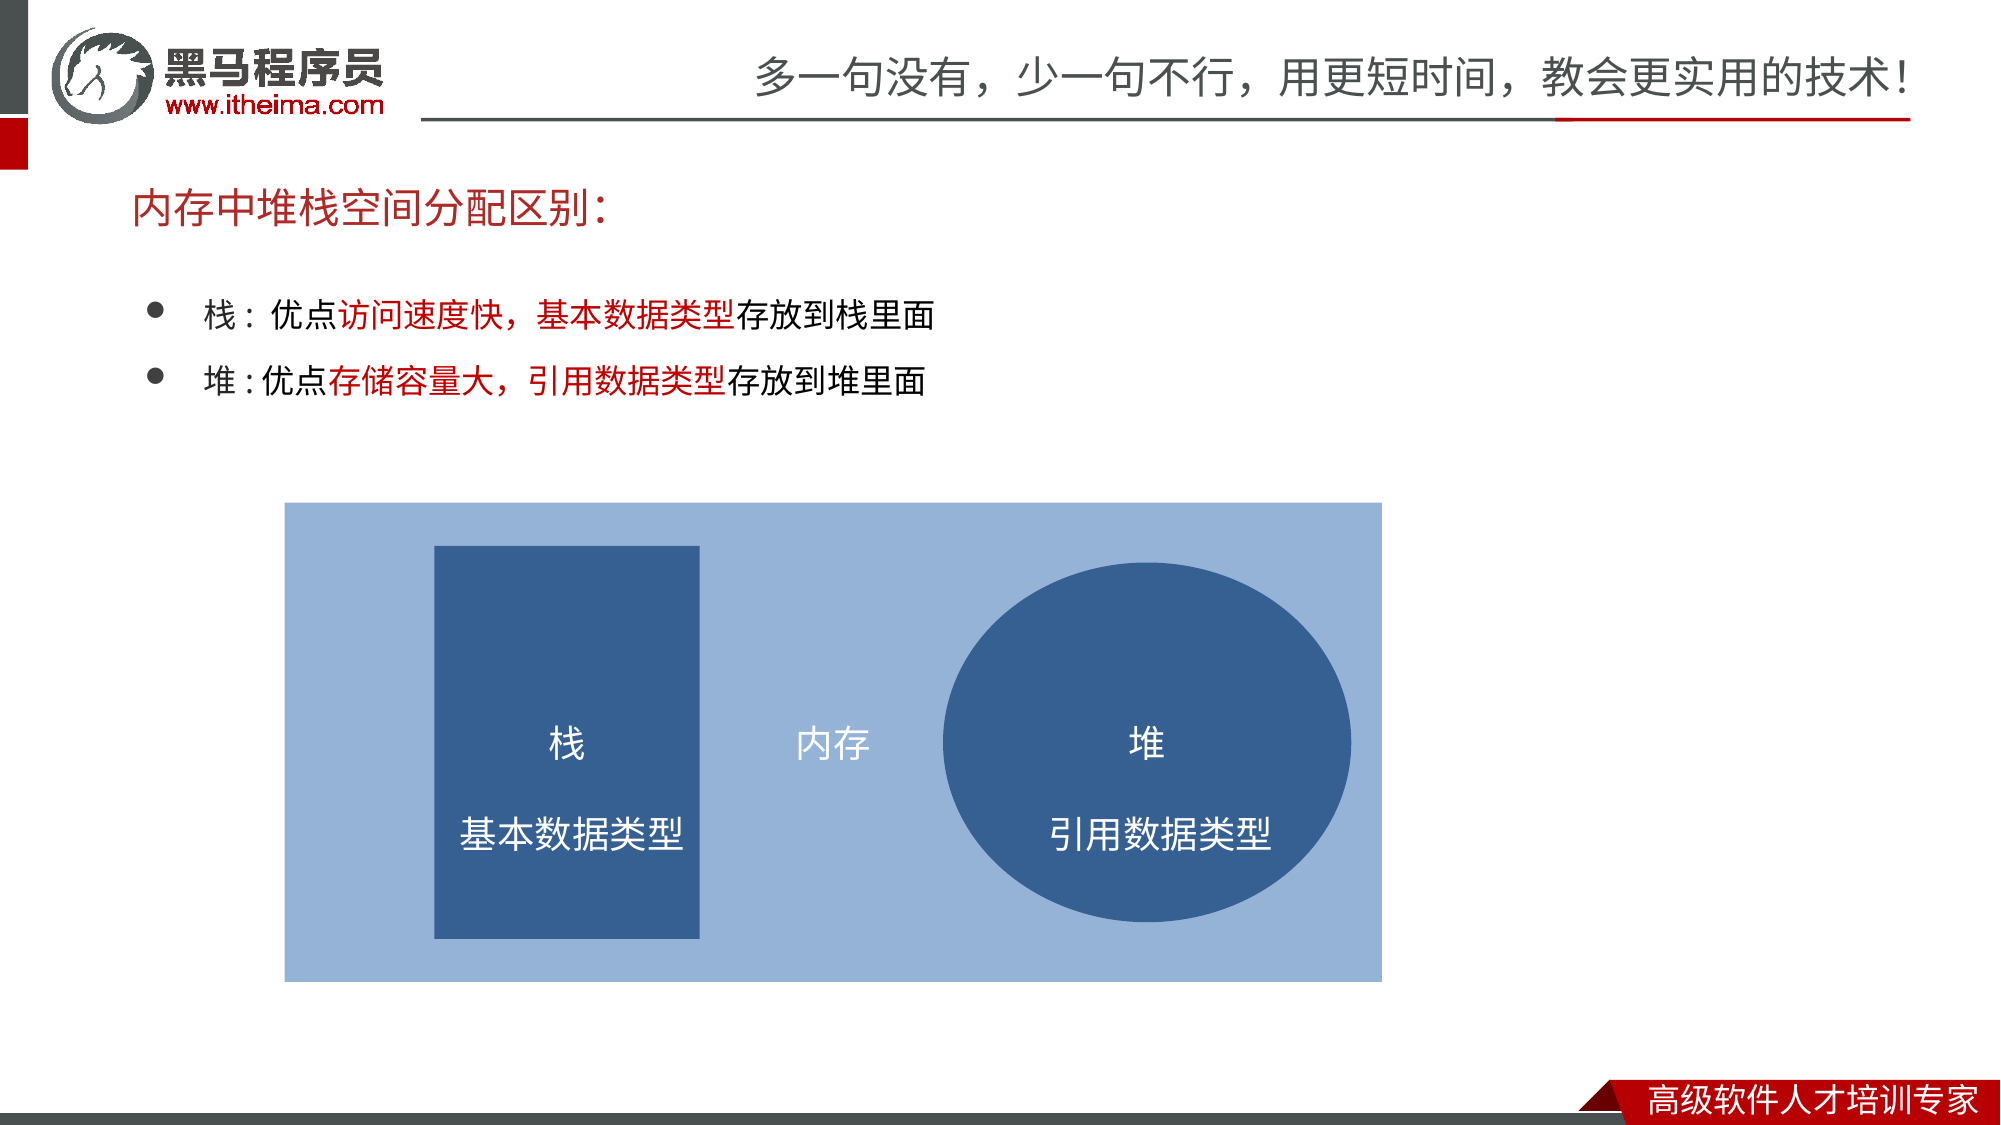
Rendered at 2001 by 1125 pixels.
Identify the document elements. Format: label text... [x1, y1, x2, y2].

text_box 引用数据类型 [1033, 804, 1289, 864]
title 内存中堆栈空间分配区别： [116, 164, 1876, 250]
text_box 栈 [432, 544, 702, 941]
picture [50, 26, 384, 125]
text_box 堆 [940, 560, 1354, 925]
list 栈: 优点访问速度快，基本数据类型存放到栈里面 堆:优点存储容量大，引用数据类型存放到堆里面 [129, 266, 1889, 1013]
text_box 基本数据类型 [445, 804, 700, 864]
text_box 内存 [283, 501, 1384, 984]
